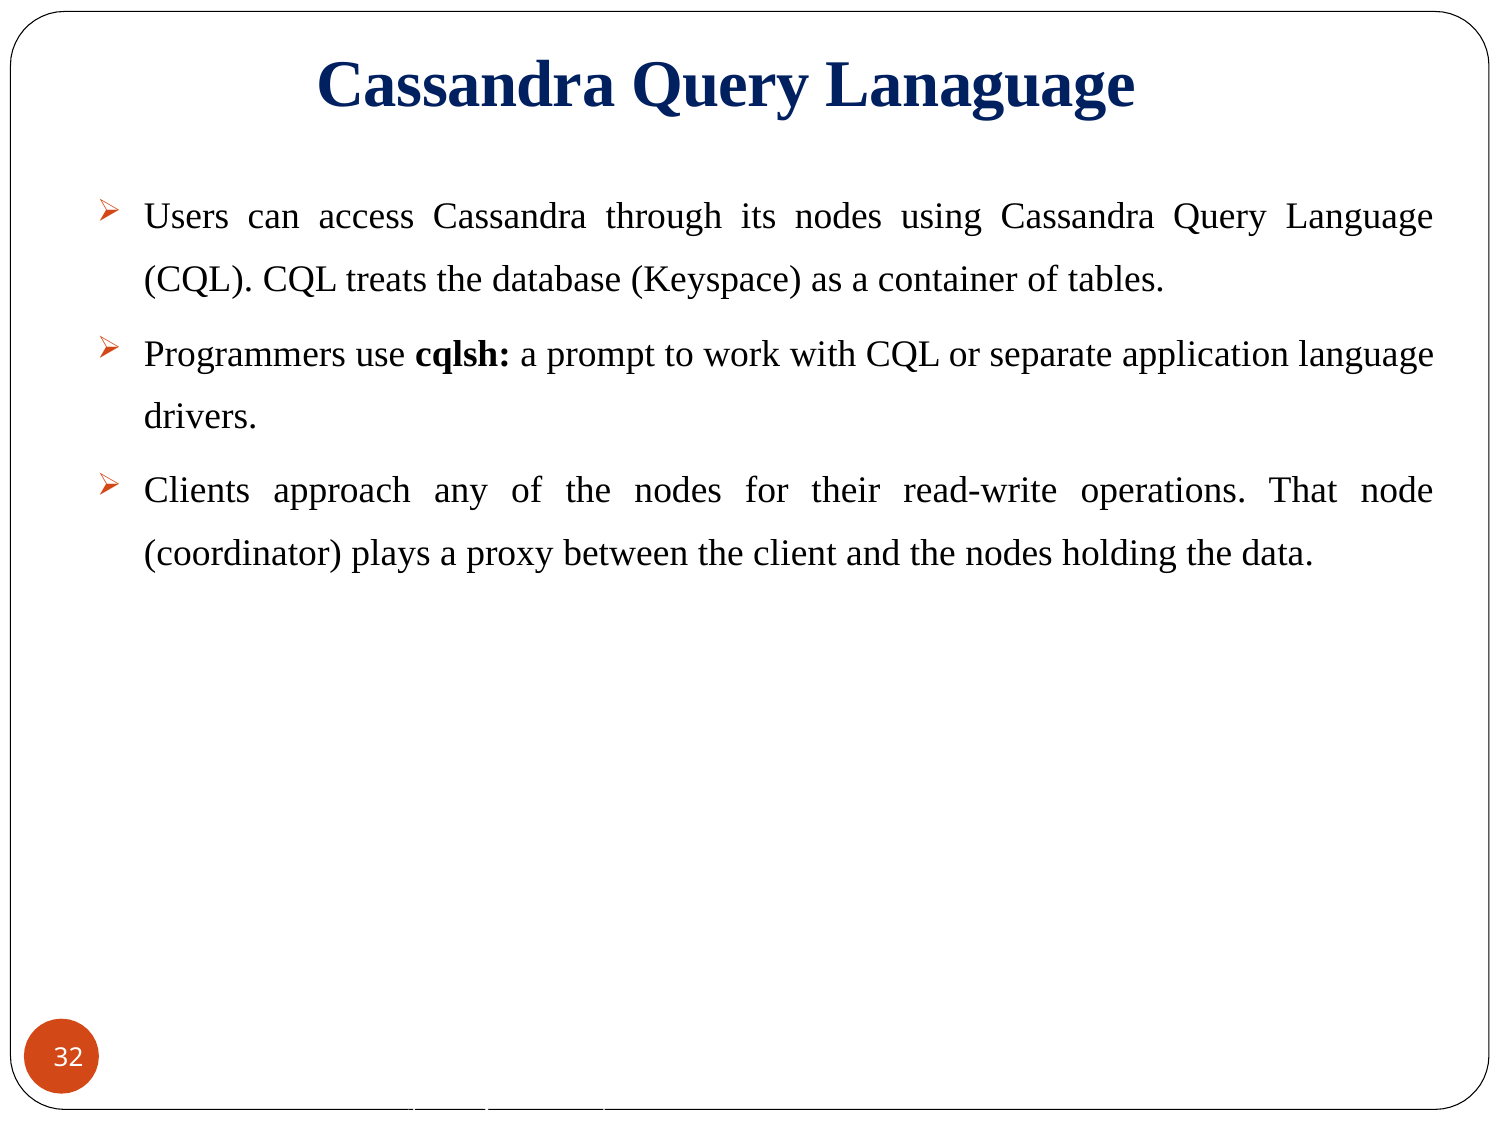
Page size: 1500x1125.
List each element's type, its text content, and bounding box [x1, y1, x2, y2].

footer CREDITS: Jimmy Lin (University of Maryland) [187, 1081, 718, 1125]
title Cassandra Query Lanaguage [75, 37, 1376, 228]
text_box Users can access Cassandra through its nodes using Cassandra Query Language (CQL). CQL treats the database (Keyspace) as a container of tables. Programmers use cqlsh: a prompt to work with CQL or separate application language drivers. Clients approach any of the nodes for their read-write operations. That node (coordinator) plays a proxy between the client and the nodes holding the data. [95, 162, 1436, 574]
text_box [23, 1018, 96, 1094]
text_box [47, 1040, 96, 1076]
